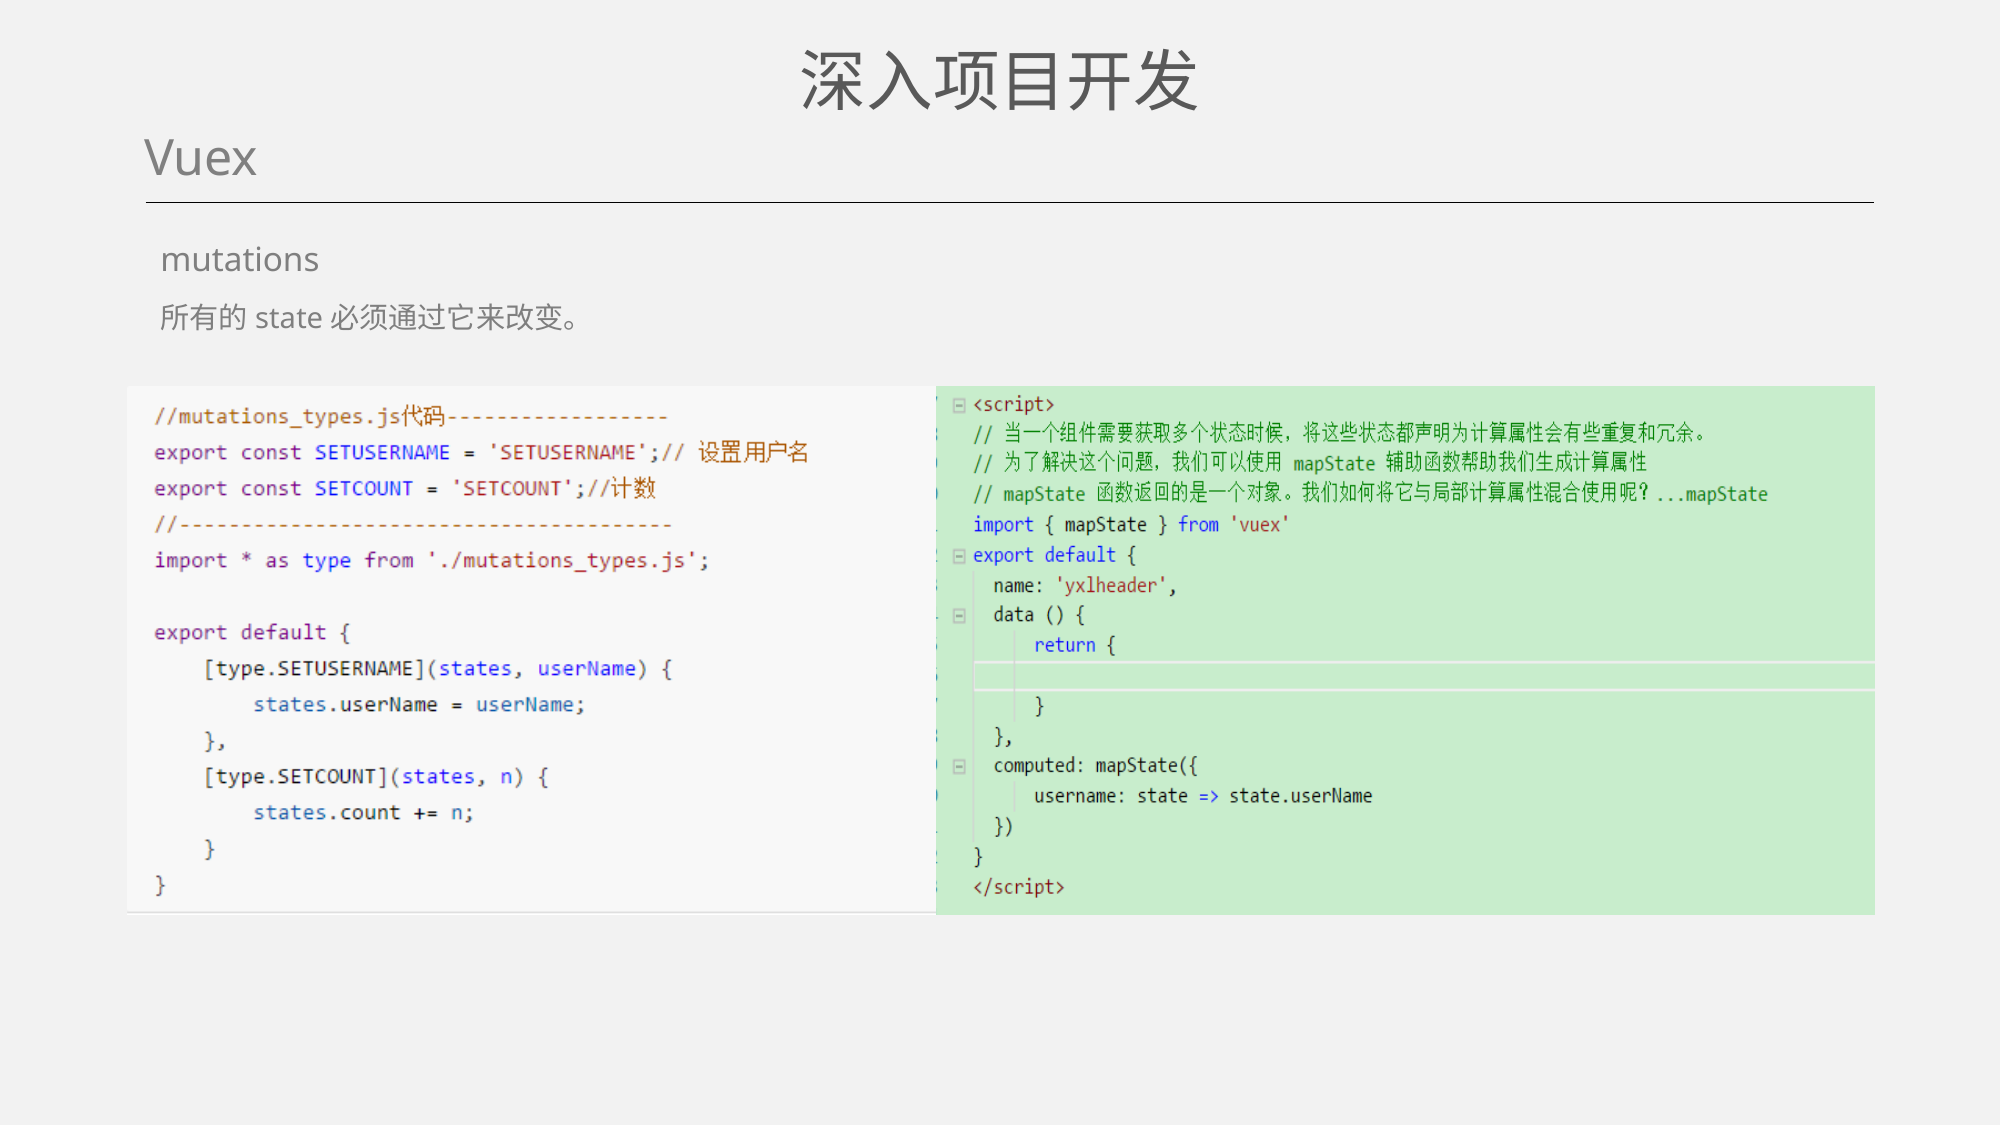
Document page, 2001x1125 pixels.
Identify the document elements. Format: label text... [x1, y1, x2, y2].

text_box Vuex [129, 117, 274, 193]
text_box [145, 230, 1875, 343]
text_box 深入项目开发 [784, 31, 1216, 127]
picture [127, 386, 1875, 915]
